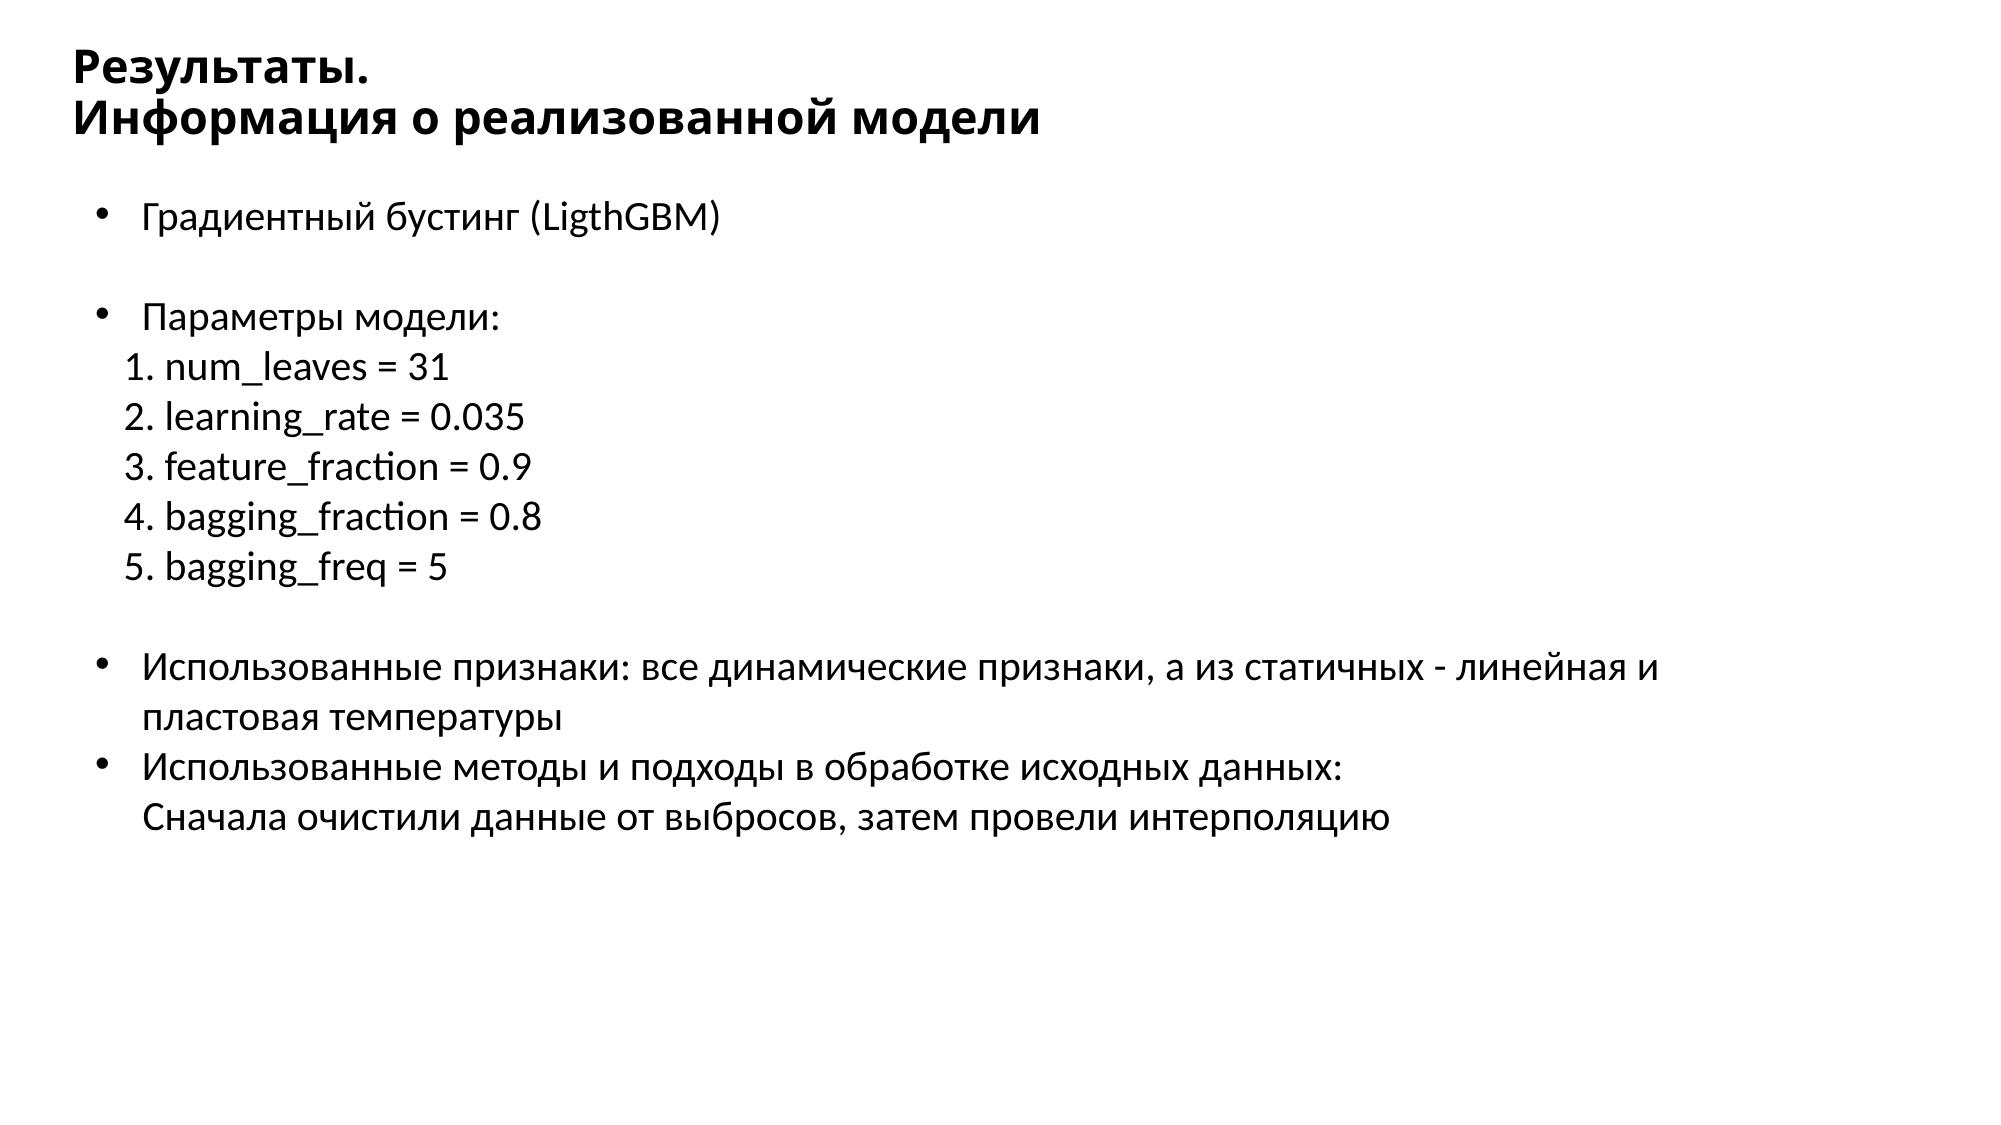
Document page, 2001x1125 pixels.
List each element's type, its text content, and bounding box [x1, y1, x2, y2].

text_box Результаты. Информация о реализованной модели [56, 35, 1986, 153]
text_box Градиентный бустинг (LigthGBM) Параметры модели: 1. num_leaves = 31 2. learning_rate = 0.035 3. feature_fraction = 0.9 4. bagging_fraction = 0.8 5. bagging_freq = 5 Использованные признаки: все динамические признаки, а из статичных - линейная и пластовая температуры Использованные методы и подходы в обработке исходных данных: Сначала очистили данные от выбросов, затем провели интерполяцию [80, 181, 1806, 947]
